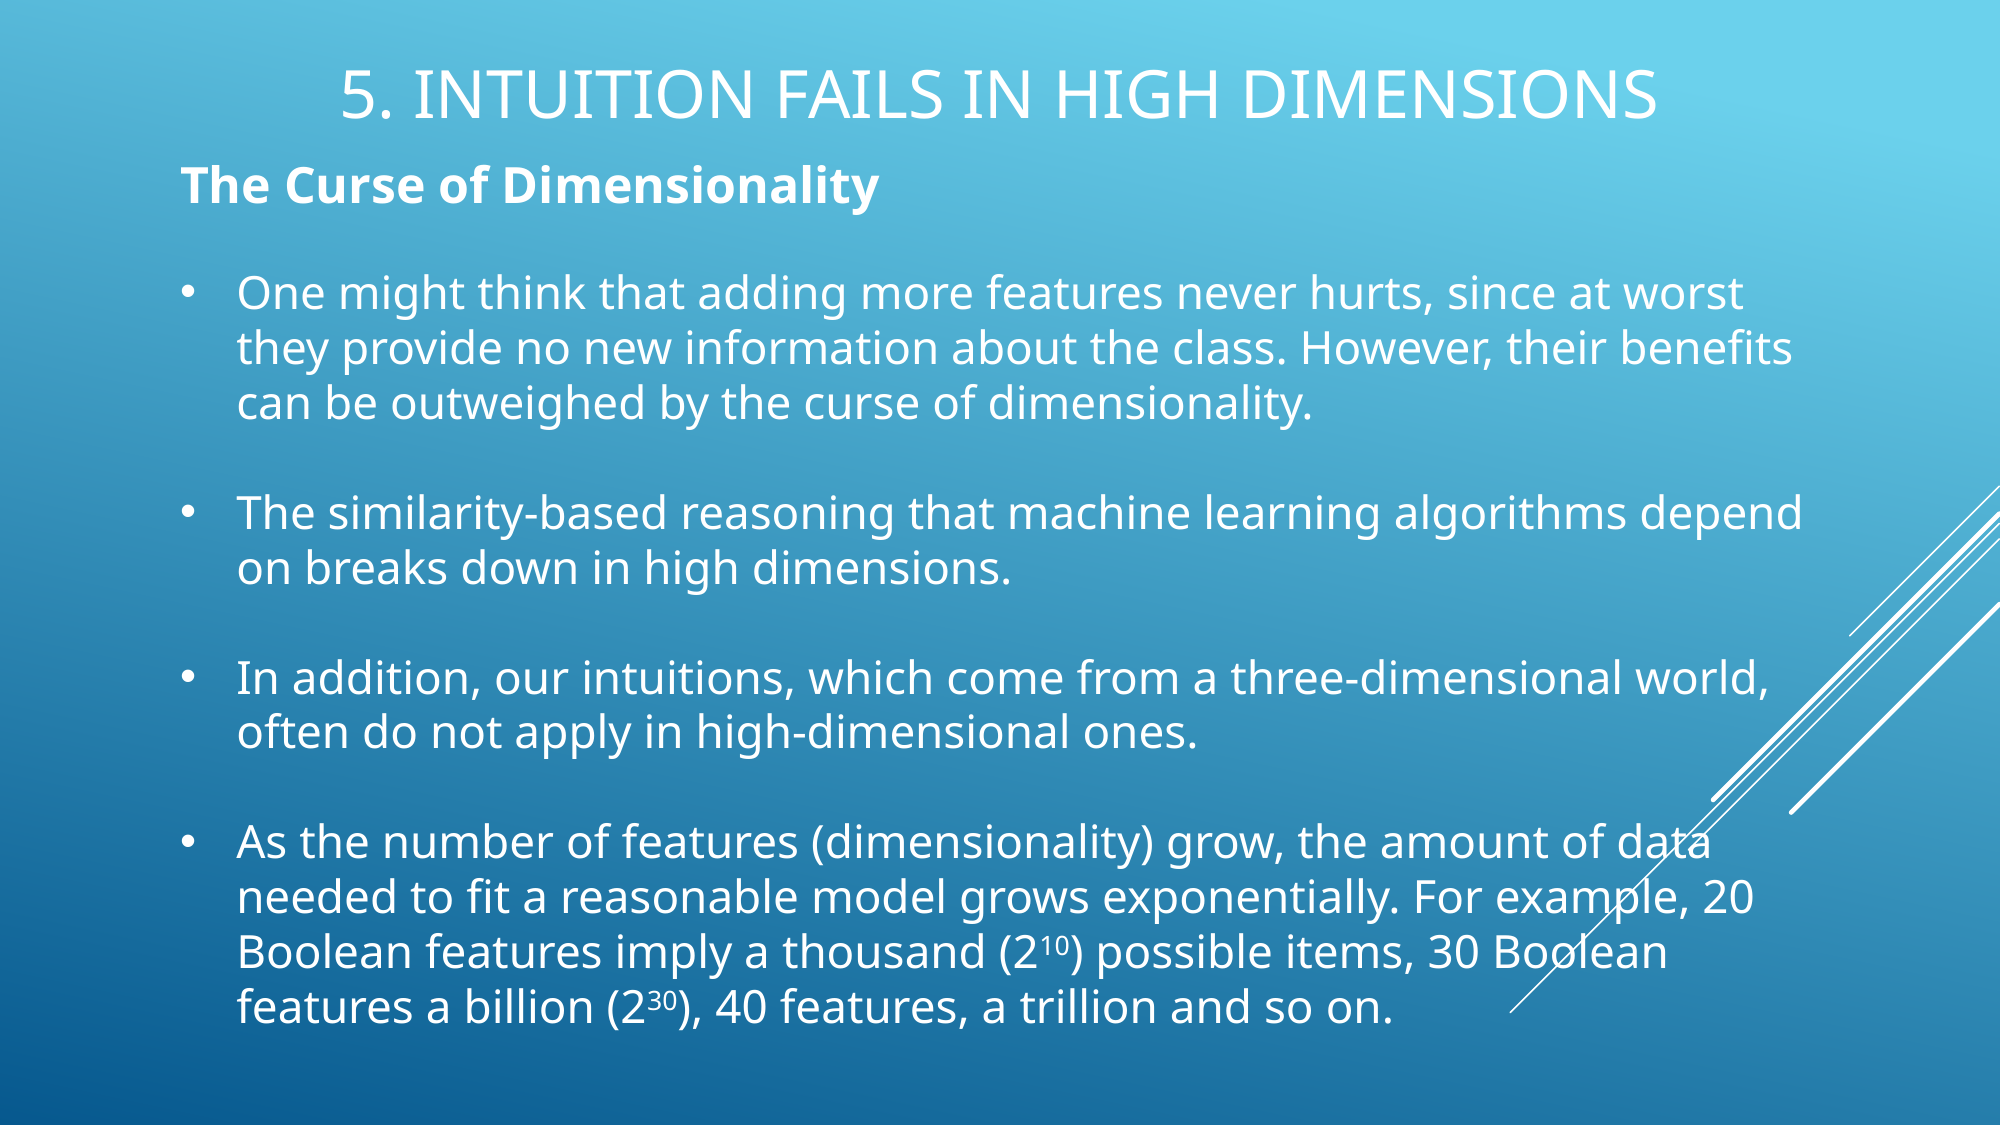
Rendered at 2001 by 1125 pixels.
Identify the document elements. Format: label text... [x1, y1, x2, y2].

text_box The Curse of Dimensionality One might think that adding more features never hurts, since at worst they provide no new information about the class. However, their benefits can be outweighed by the curse of dimensionality. The similarity-based reasoning that machine learning algorithms depend on breaks down in high dimensions. In addition, our intuitions, which come from a three-dimensional world, often do not apply in high-dimensional ones. As the number of features (dimensionality) grow, the amount of data needed to fit a reasonable model grows exponentially. For example, 20 Boolean features imply a thousand (210) possible items, 30 Boolean features a billion (230), 40 features, a trillion and so on. [165, 145, 1835, 1041]
title 5. Intuition Fails In High Dimensions [165, 47, 1835, 140]
